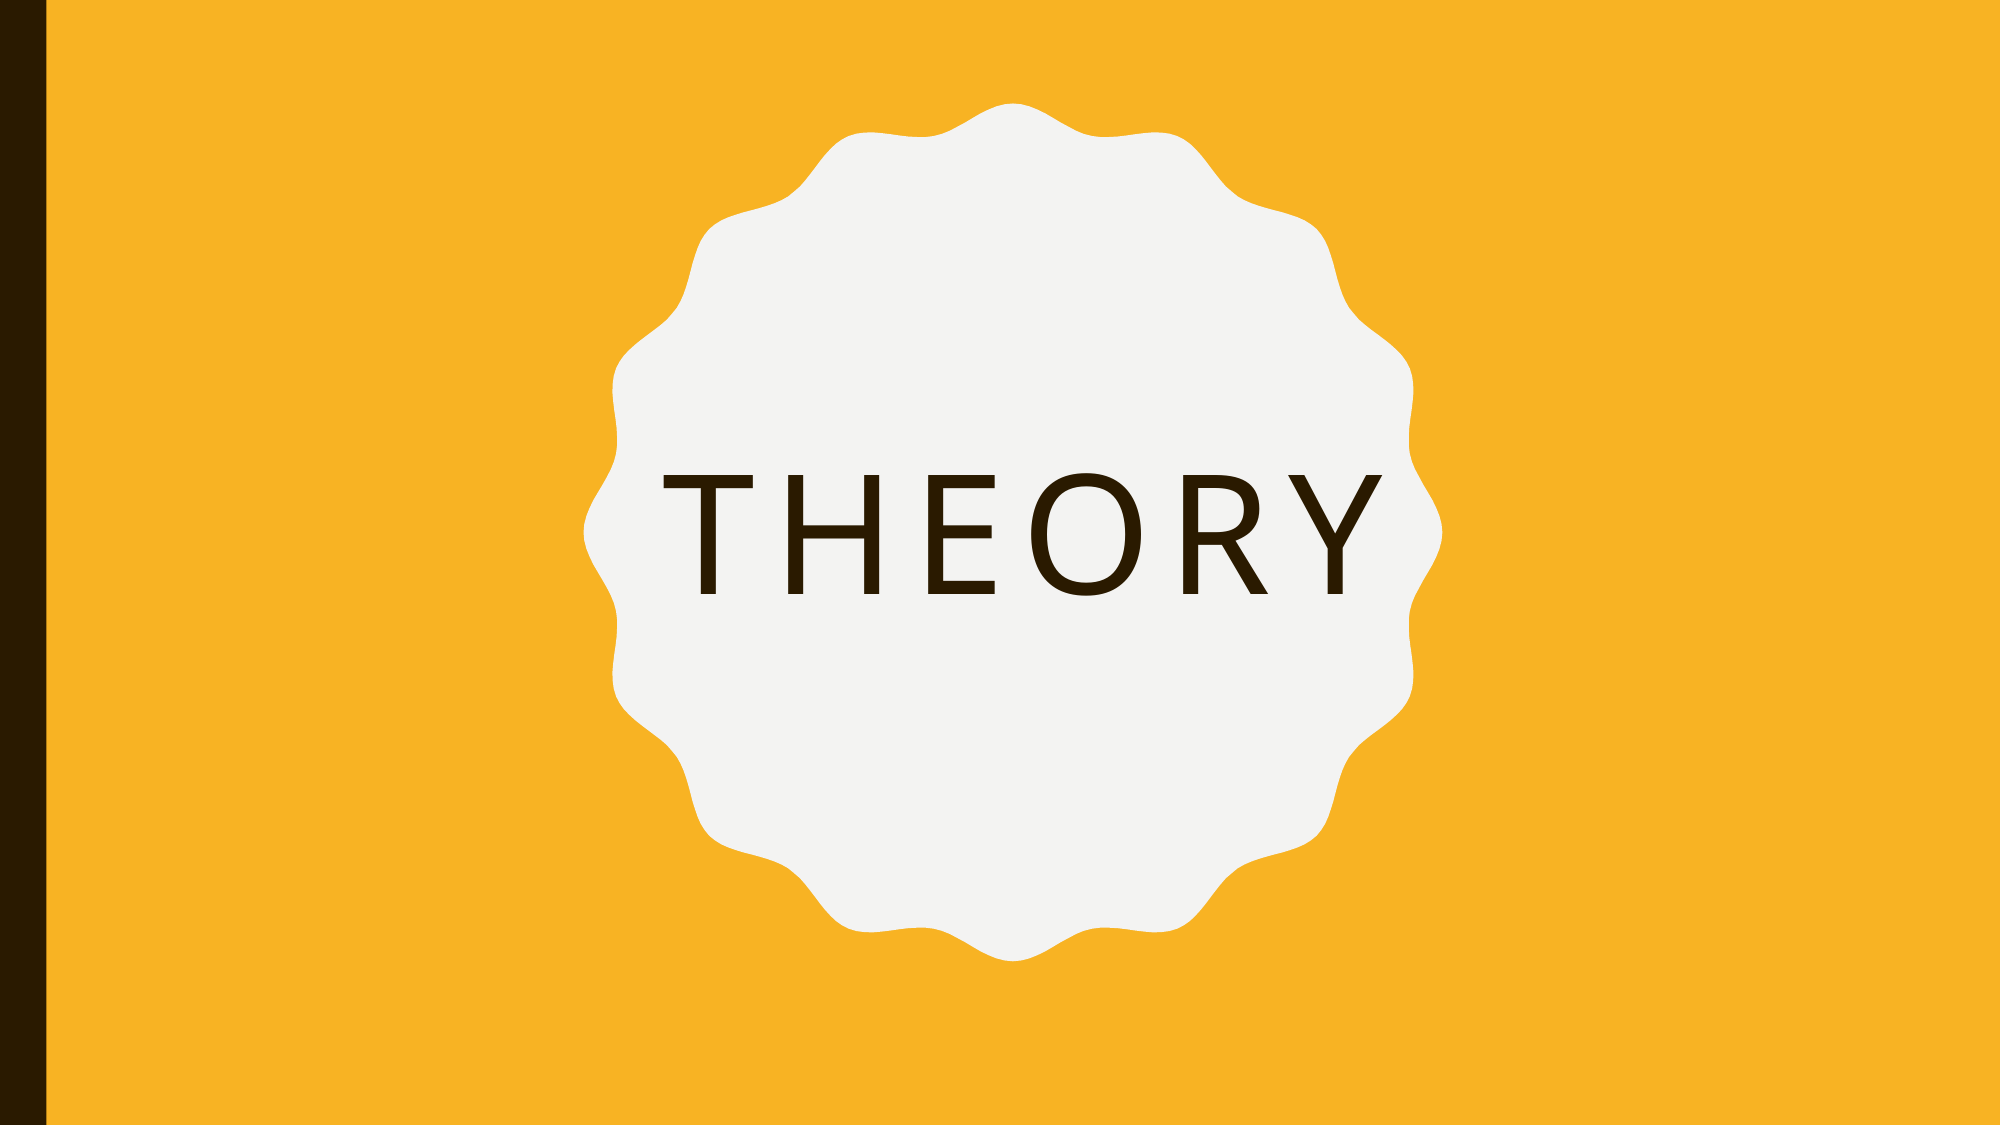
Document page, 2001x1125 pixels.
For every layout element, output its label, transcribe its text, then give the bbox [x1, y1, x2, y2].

title Theory [176, 180, 1870, 902]
